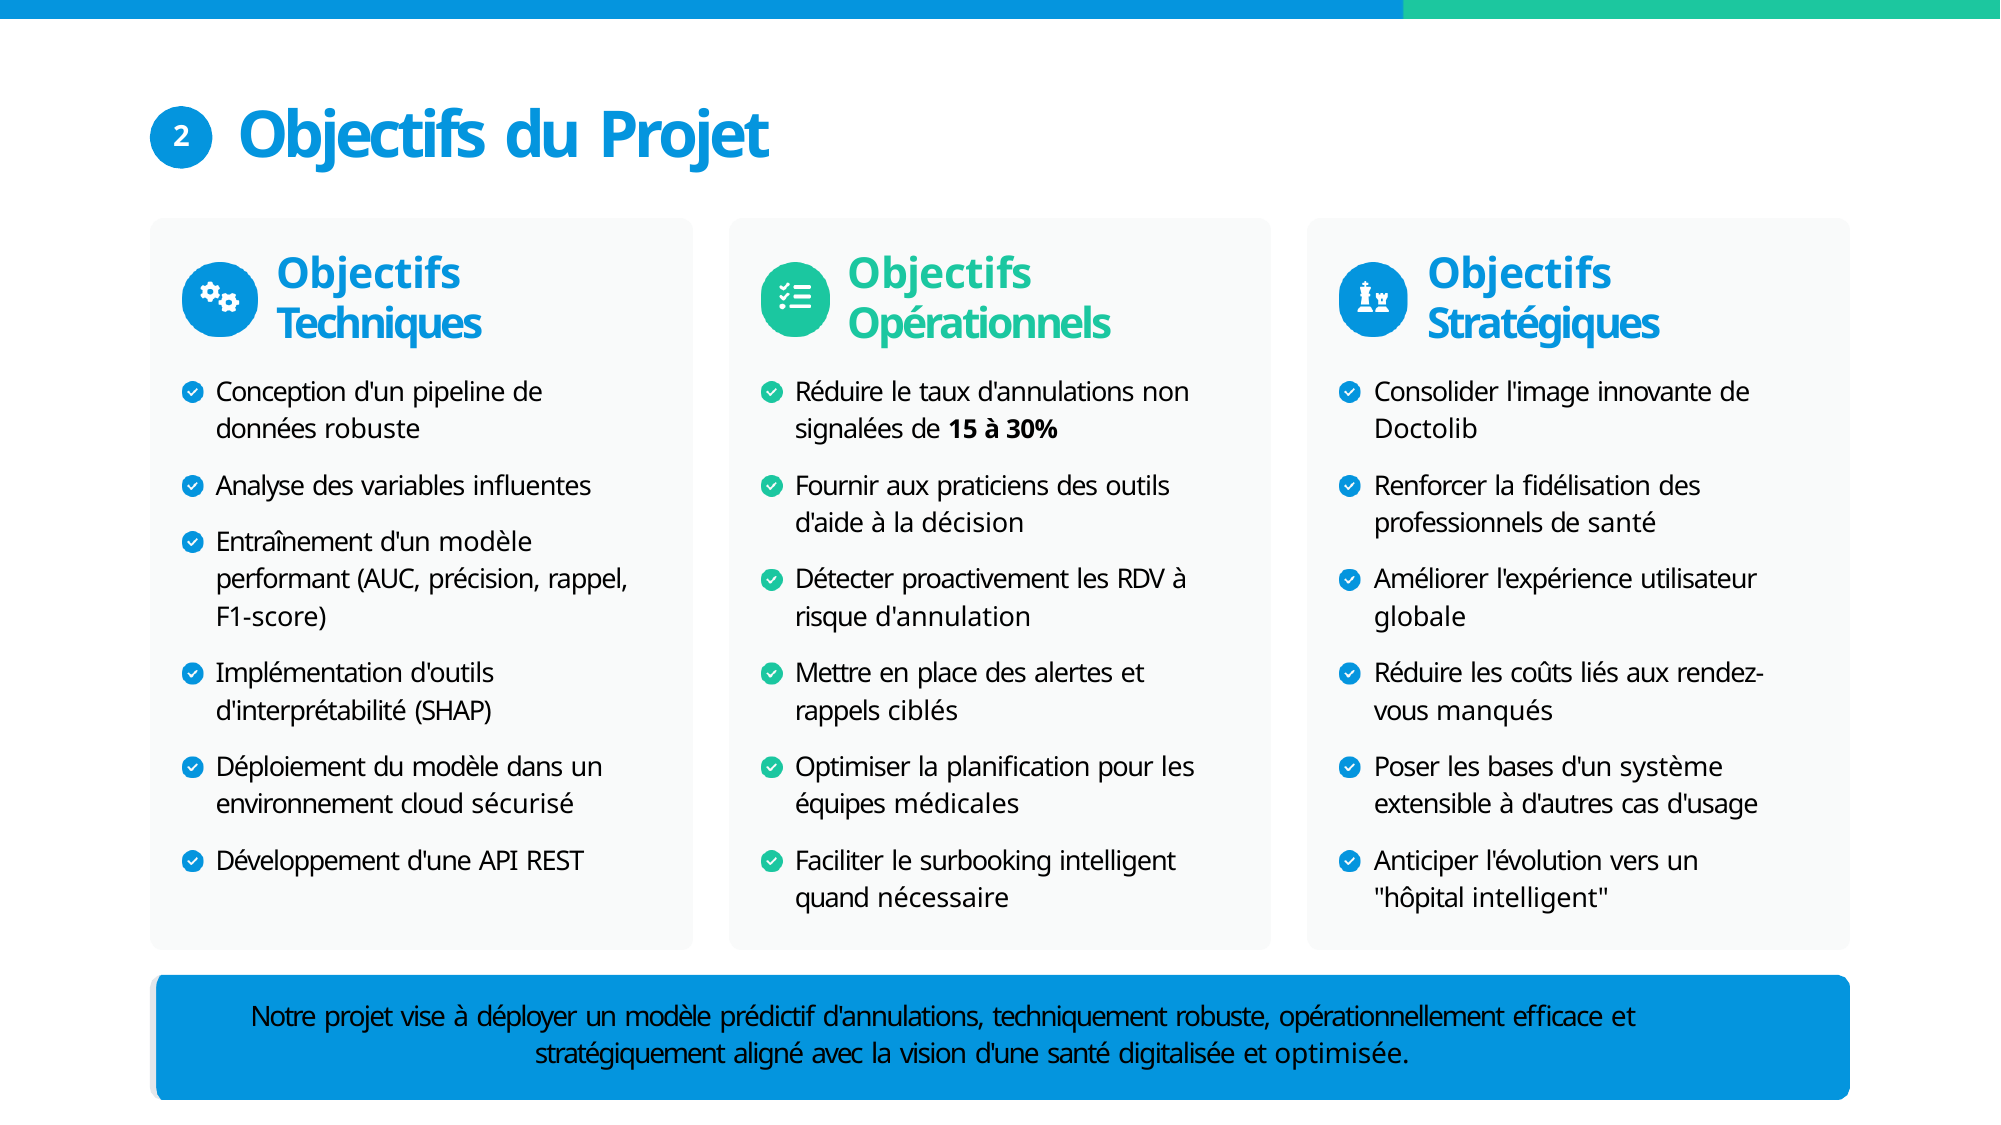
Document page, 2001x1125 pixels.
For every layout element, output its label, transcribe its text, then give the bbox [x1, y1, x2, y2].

picture [1307, 218, 1851, 951]
text_box 2 [170, 115, 192, 153]
picture [1404, 0, 2000, 19]
picture [729, 218, 1271, 951]
picture [149, 218, 693, 951]
text_box [149, 106, 213, 169]
title Objectifs du Projet [235, 90, 793, 282]
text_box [149, 974, 1851, 1101]
